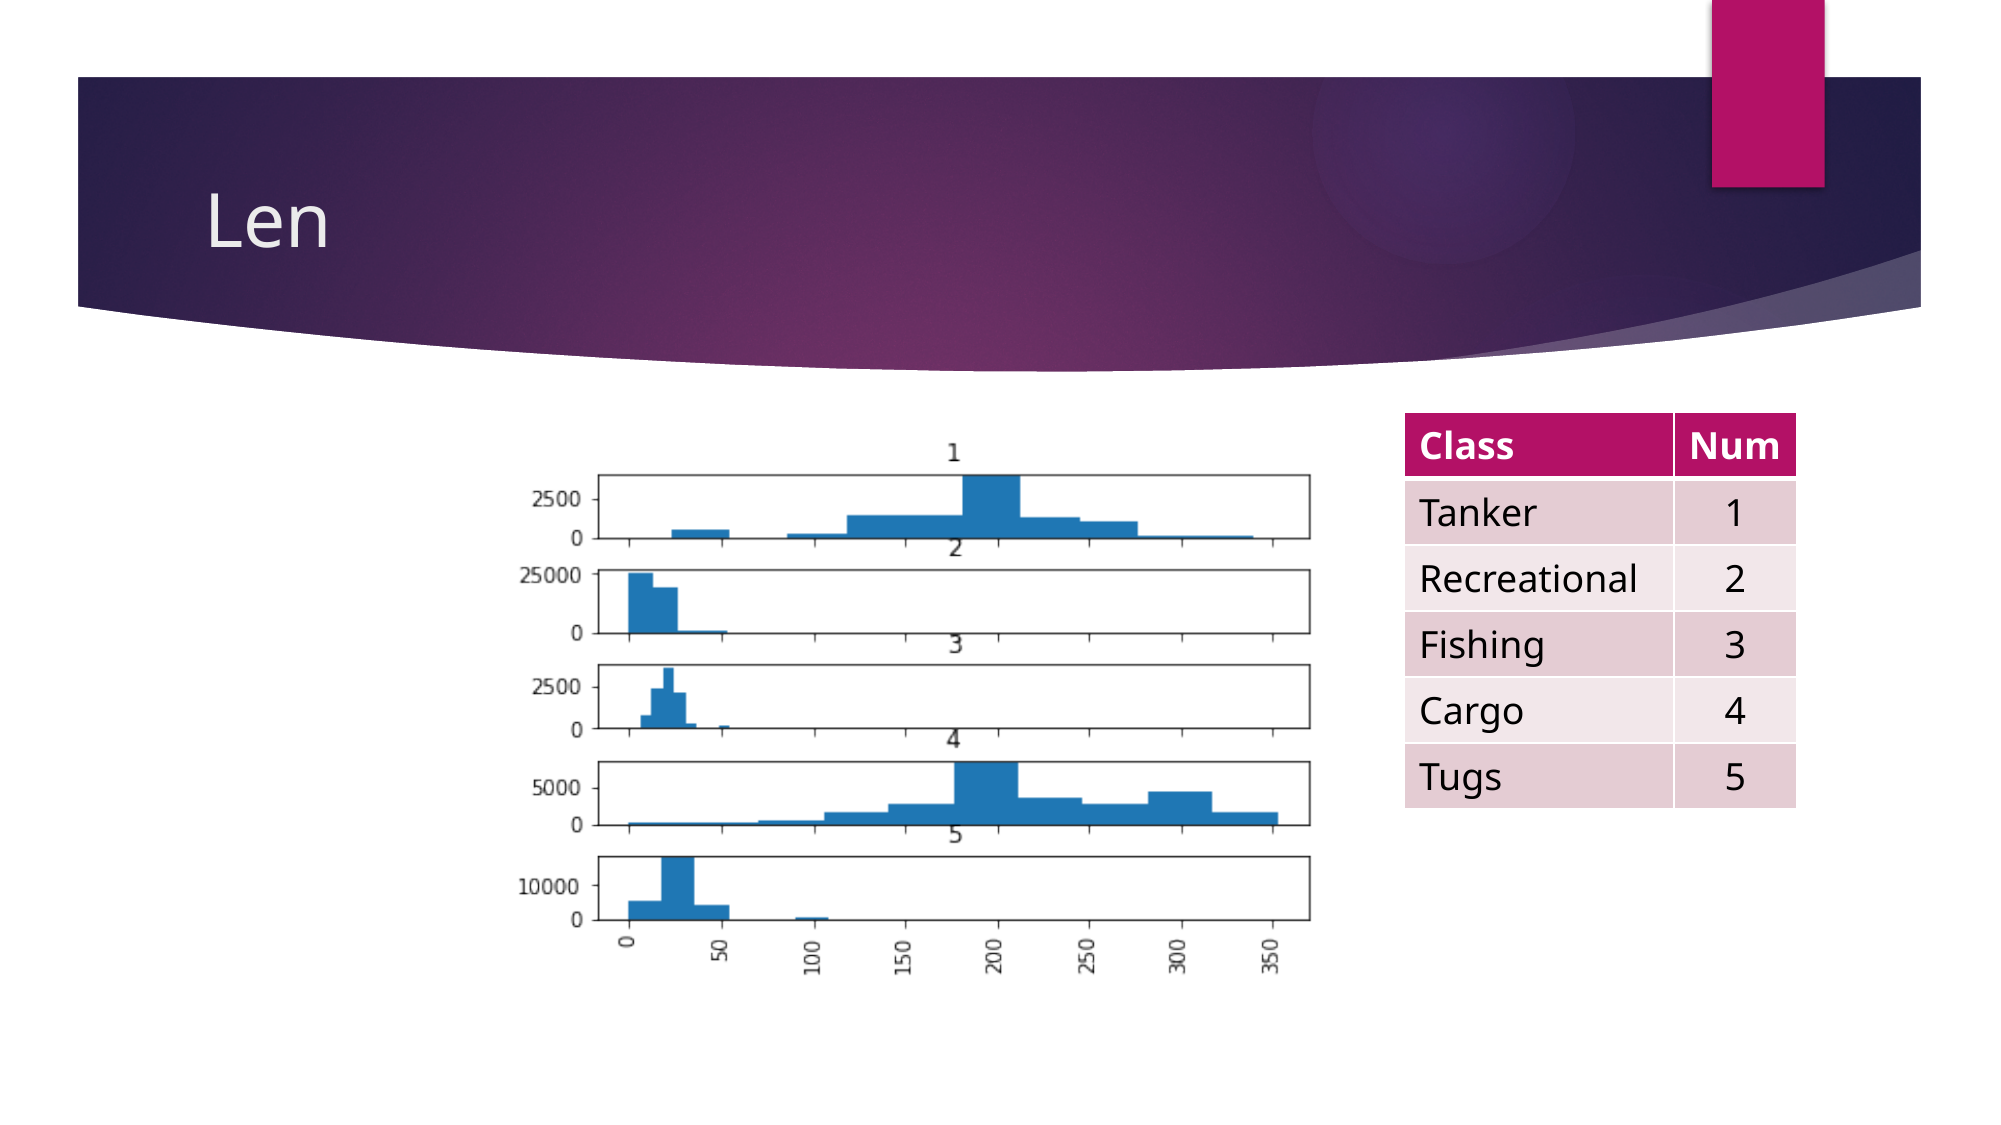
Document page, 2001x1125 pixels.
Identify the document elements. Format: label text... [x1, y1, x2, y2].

table_cell 3 [1675, 612, 1796, 676]
table_cell Recreational [1405, 546, 1673, 610]
table_cell 2 [1675, 546, 1796, 610]
table_cell 5 [1675, 744, 1796, 808]
table_cell Tanker [1405, 481, 1673, 544]
title Len [189, 159, 1627, 276]
table_cell 4 [1675, 678, 1796, 742]
table_cell Tugs [1405, 744, 1673, 808]
table_header Class [1405, 413, 1673, 476]
table_cell Fishing [1405, 612, 1673, 676]
table_cell Cargo [1405, 678, 1673, 742]
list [503, 426, 1324, 988]
table_cell 1 [1675, 481, 1796, 544]
table_header Num [1675, 413, 1796, 476]
